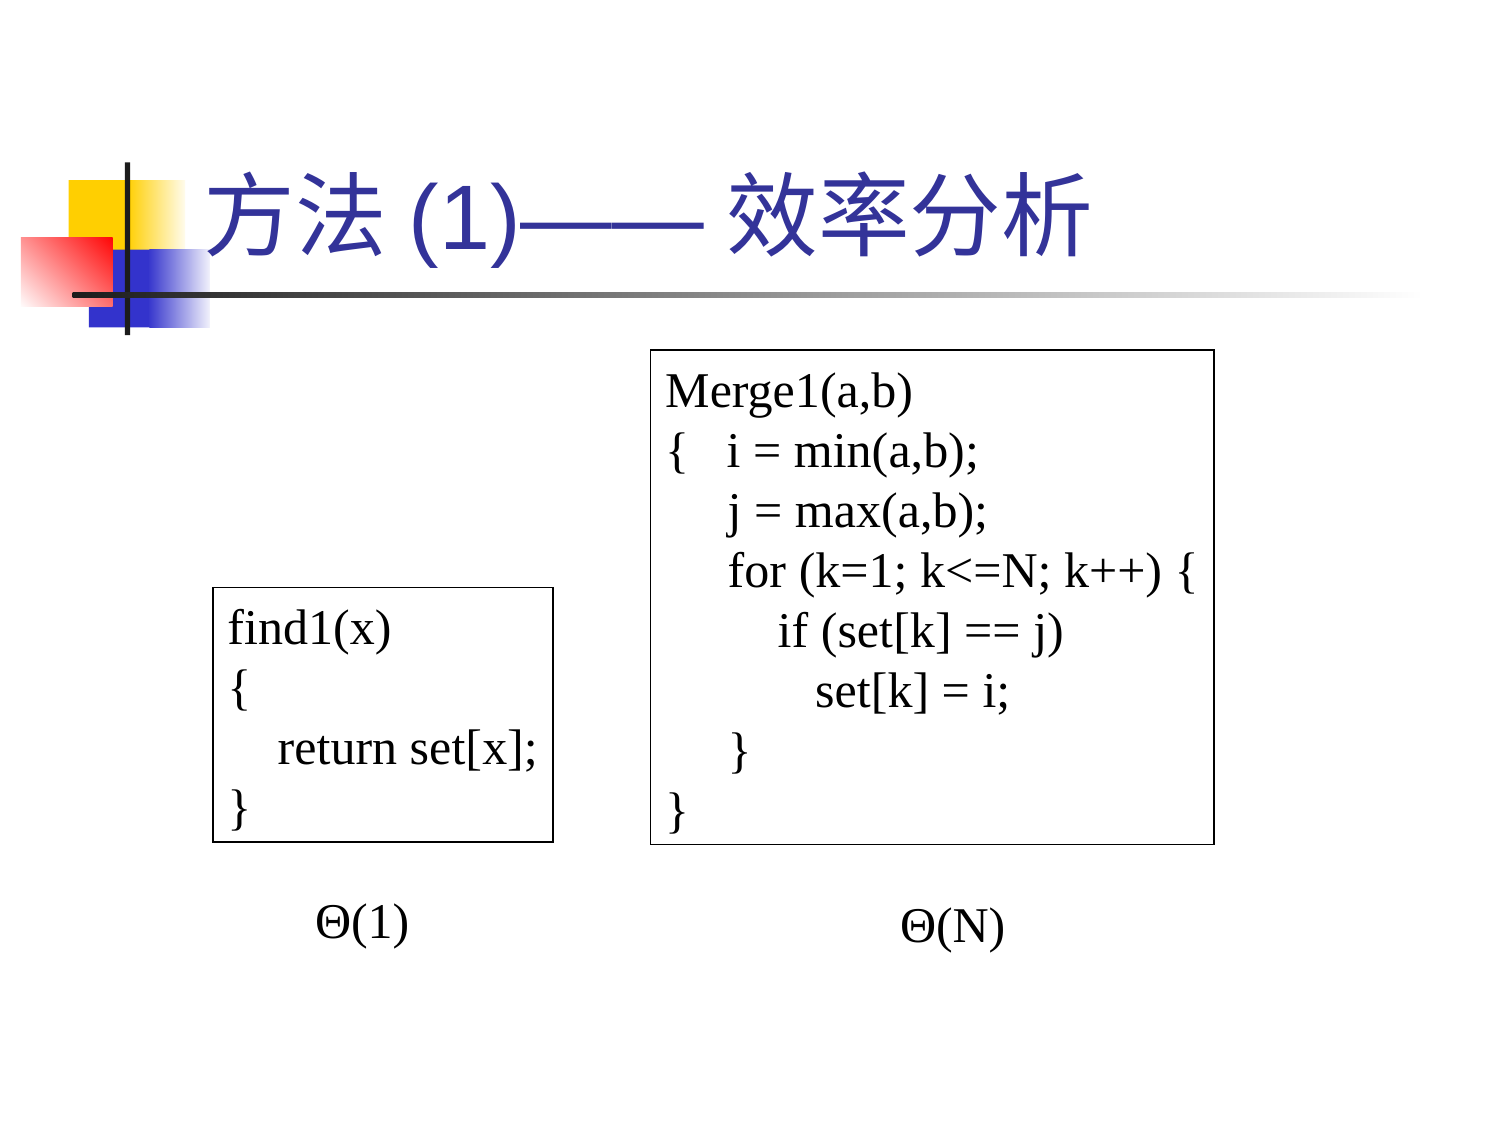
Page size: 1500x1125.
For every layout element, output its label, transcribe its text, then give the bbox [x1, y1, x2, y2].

text_box find1(x) { return set[x]; } [212, 587, 554, 843]
text_box Θ(N) [885, 884, 1021, 960]
text_box Merge1(a,b) { i = min(a,b); j = max(a,b); for (k=1; k<=N; k++) { if (set[k] == j) set[k] = i; } } [650, 349, 1214, 845]
title 方法(1)——效率分析 [188, 34, 1468, 276]
text_box Θ(1) [300, 881, 425, 956]
